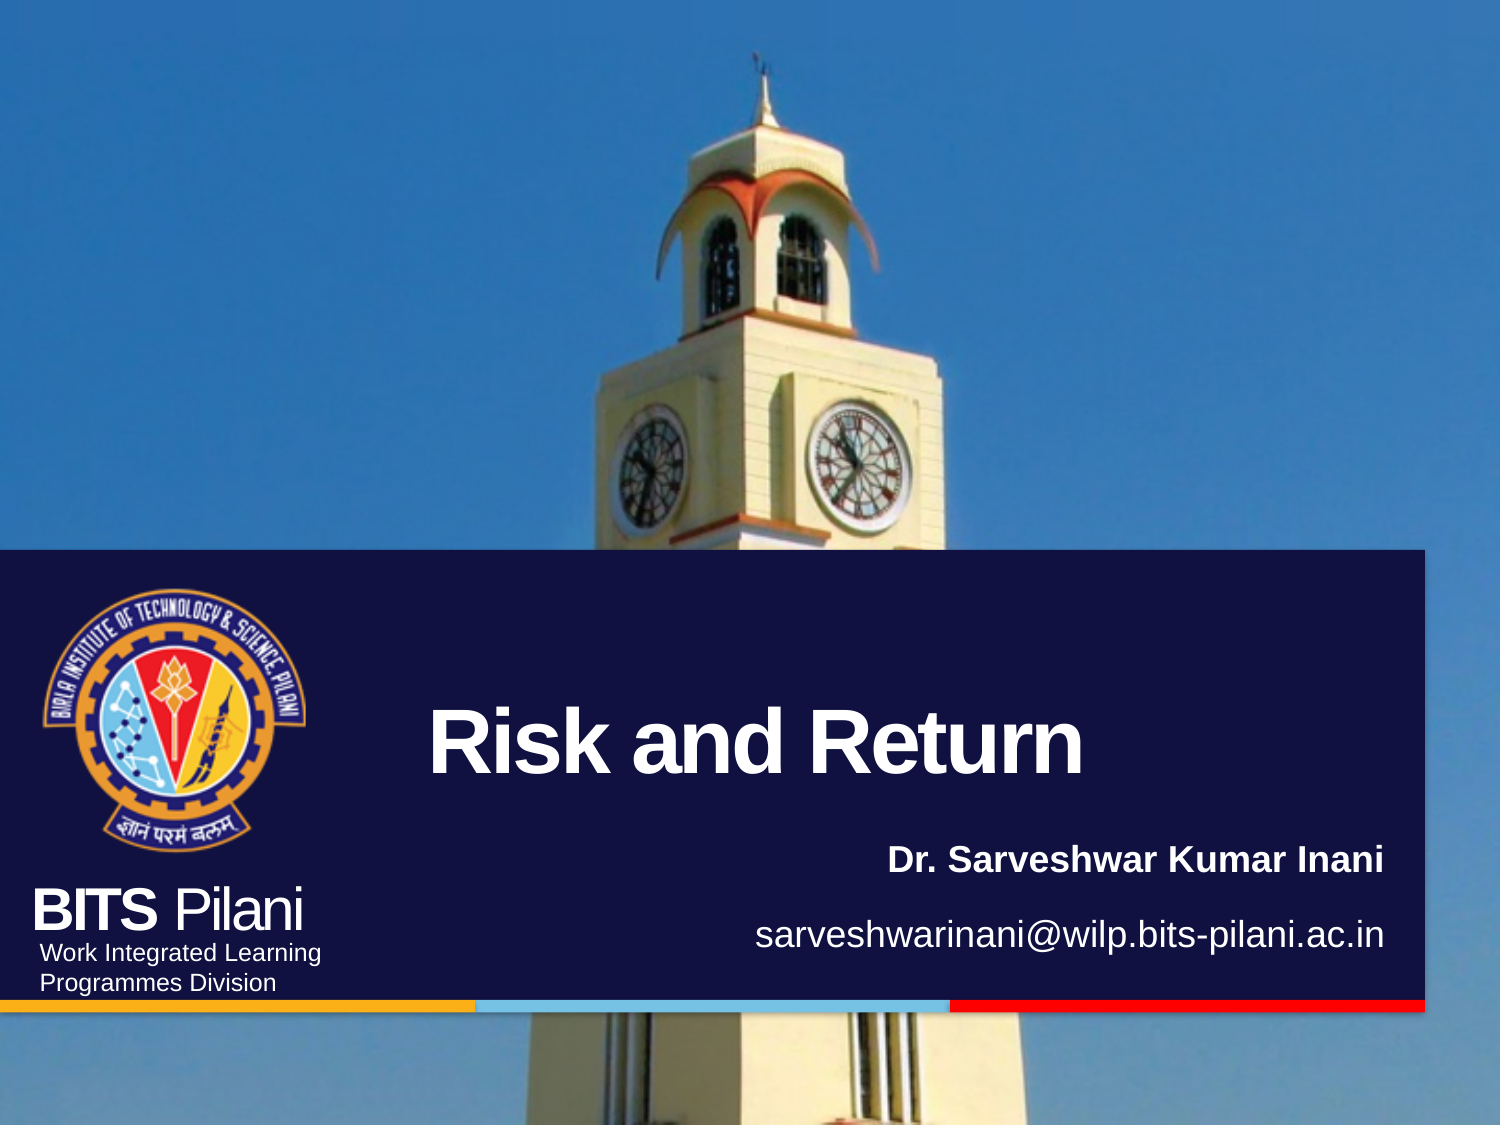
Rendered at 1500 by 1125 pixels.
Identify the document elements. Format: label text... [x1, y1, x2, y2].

picture [0, 0, 1500, 1125]
title Risk and Return [412, 624, 1400, 875]
list Dr. Sarveshwar Kumar Inani sarveshwarinani@wilp.bits-pilani.ac.in [412, 912, 1400, 1000]
